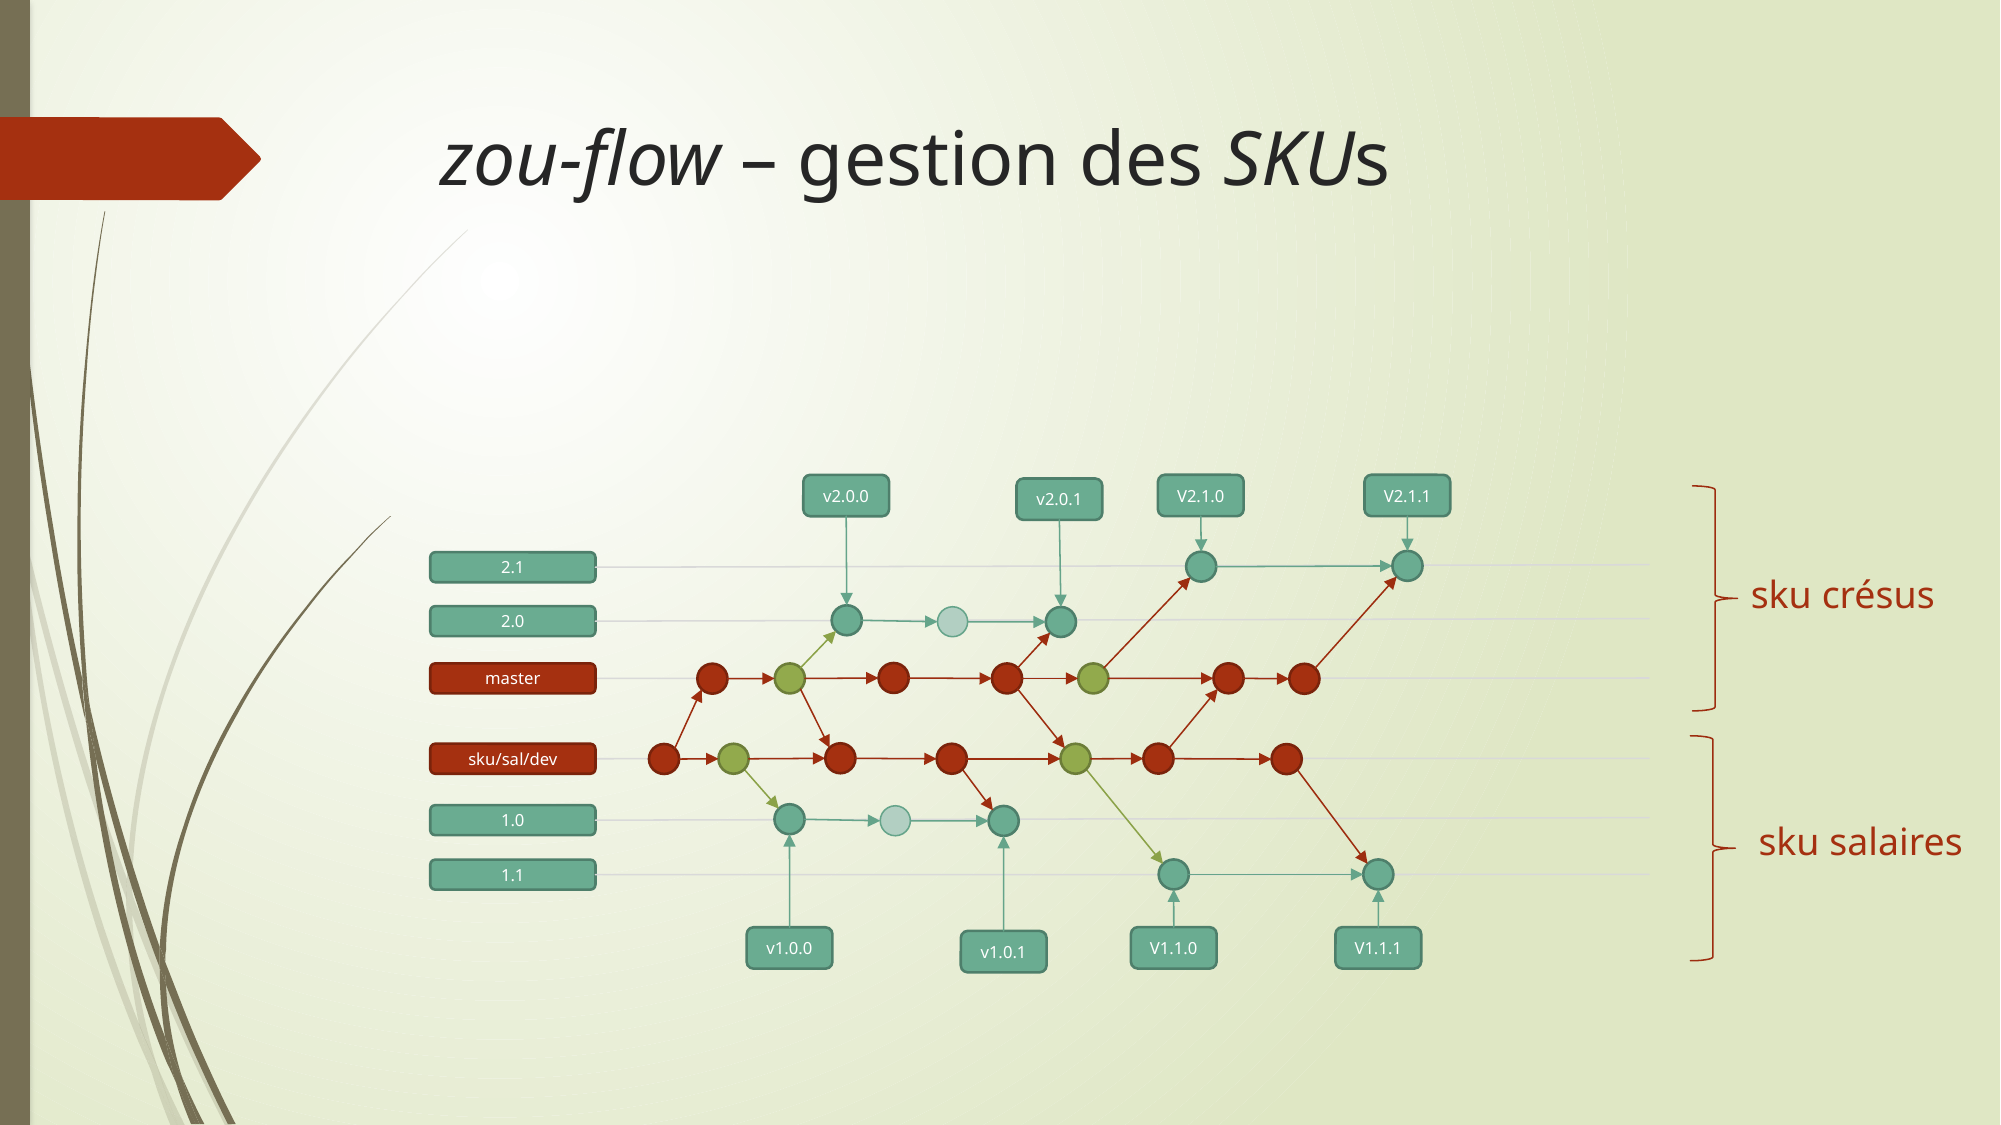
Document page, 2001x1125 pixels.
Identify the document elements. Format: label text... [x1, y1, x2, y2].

text_box [1077, 662, 1102, 677]
text_box [880, 687, 907, 695]
text_box [1290, 687, 1319, 696]
text_box [1391, 550, 1424, 563]
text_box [674, 689, 702, 749]
text_box [838, 630, 860, 637]
text_box v2.0.0 [801, 473, 891, 518]
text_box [595, 618, 1098, 622]
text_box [962, 769, 994, 811]
text_box [990, 662, 1016, 677]
text_box 1.0 [428, 803, 597, 837]
text_box [939, 630, 967, 638]
text_box [1142, 742, 1168, 757]
text_box [776, 687, 799, 695]
text_box V2.1.1 [1363, 473, 1452, 518]
text_box [830, 604, 863, 617]
text_box sku crésus [1735, 563, 1950, 624]
text_box [1212, 662, 1245, 677]
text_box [743, 769, 779, 809]
text_box [1270, 742, 1303, 757]
text_box [776, 829, 803, 836]
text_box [800, 688, 830, 748]
text_box [826, 766, 855, 775]
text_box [1168, 688, 1219, 749]
text_box [877, 661, 910, 677]
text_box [1066, 564, 1650, 568]
text_box [649, 766, 679, 776]
text_box [1272, 766, 1300, 776]
text_box [1066, 742, 1092, 757]
text_box 2.1 [428, 550, 597, 584]
text_box [1288, 662, 1314, 677]
text_box [996, 804, 1020, 816]
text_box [595, 564, 842, 568]
text_box 2.0 [428, 604, 597, 638]
text_box V1.1.1 [1334, 925, 1423, 970]
text_box sku/sal/dev [428, 742, 597, 776]
text_box [880, 804, 911, 816]
text_box [719, 766, 745, 776]
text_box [1401, 618, 1650, 622]
text_box [1049, 630, 1076, 639]
text_box [1045, 606, 1077, 617]
text_box [828, 741, 857, 757]
text_box [647, 742, 673, 757]
text_box v2.0.1 [1015, 477, 1104, 522]
title zou-flow – gestion des SKUs [425, 102, 1888, 313]
text_box [701, 687, 726, 695]
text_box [1297, 769, 1368, 865]
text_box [1168, 817, 1292, 821]
text_box [937, 605, 968, 617]
text_box [717, 742, 750, 757]
text_box [935, 742, 968, 757]
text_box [1314, 576, 1397, 669]
text_box master [428, 662, 597, 695]
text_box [1085, 769, 1164, 865]
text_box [1103, 576, 1191, 669]
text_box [800, 630, 837, 669]
text_box [1193, 577, 1214, 583]
text_box [1364, 882, 1393, 891]
text_box [1061, 766, 1087, 776]
text_box [1185, 550, 1218, 563]
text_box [1372, 817, 1650, 821]
text_box [1689, 735, 1737, 962]
text_box [881, 829, 909, 837]
text_box [993, 687, 1016, 695]
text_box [1195, 618, 1310, 622]
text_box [1017, 632, 1051, 669]
text_box [1219, 687, 1243, 695]
text_box [1080, 687, 1107, 695]
text_box [1691, 485, 1735, 712]
text_box v1.0.0 [745, 925, 834, 970]
text_box [781, 802, 806, 816]
text_box [1366, 858, 1395, 874]
text_box sku salaires [1743, 810, 1978, 871]
text_box [937, 766, 963, 776]
text_box V1.1.0 [1129, 925, 1218, 970]
text_box [989, 829, 1018, 838]
text_box V2.1.0 [1156, 473, 1245, 518]
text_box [989, 817, 1081, 821]
text_box [1400, 577, 1420, 583]
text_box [595, 817, 961, 821]
text_box [1161, 766, 1173, 773]
text_box [773, 662, 802, 677]
text_box 1.1 [428, 858, 597, 891]
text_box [851, 564, 1054, 568]
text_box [1017, 688, 1065, 749]
text_box [696, 662, 729, 677]
text_box [1159, 882, 1187, 891]
text_box v1.0.1 [959, 929, 1048, 974]
text_box [1165, 858, 1190, 874]
